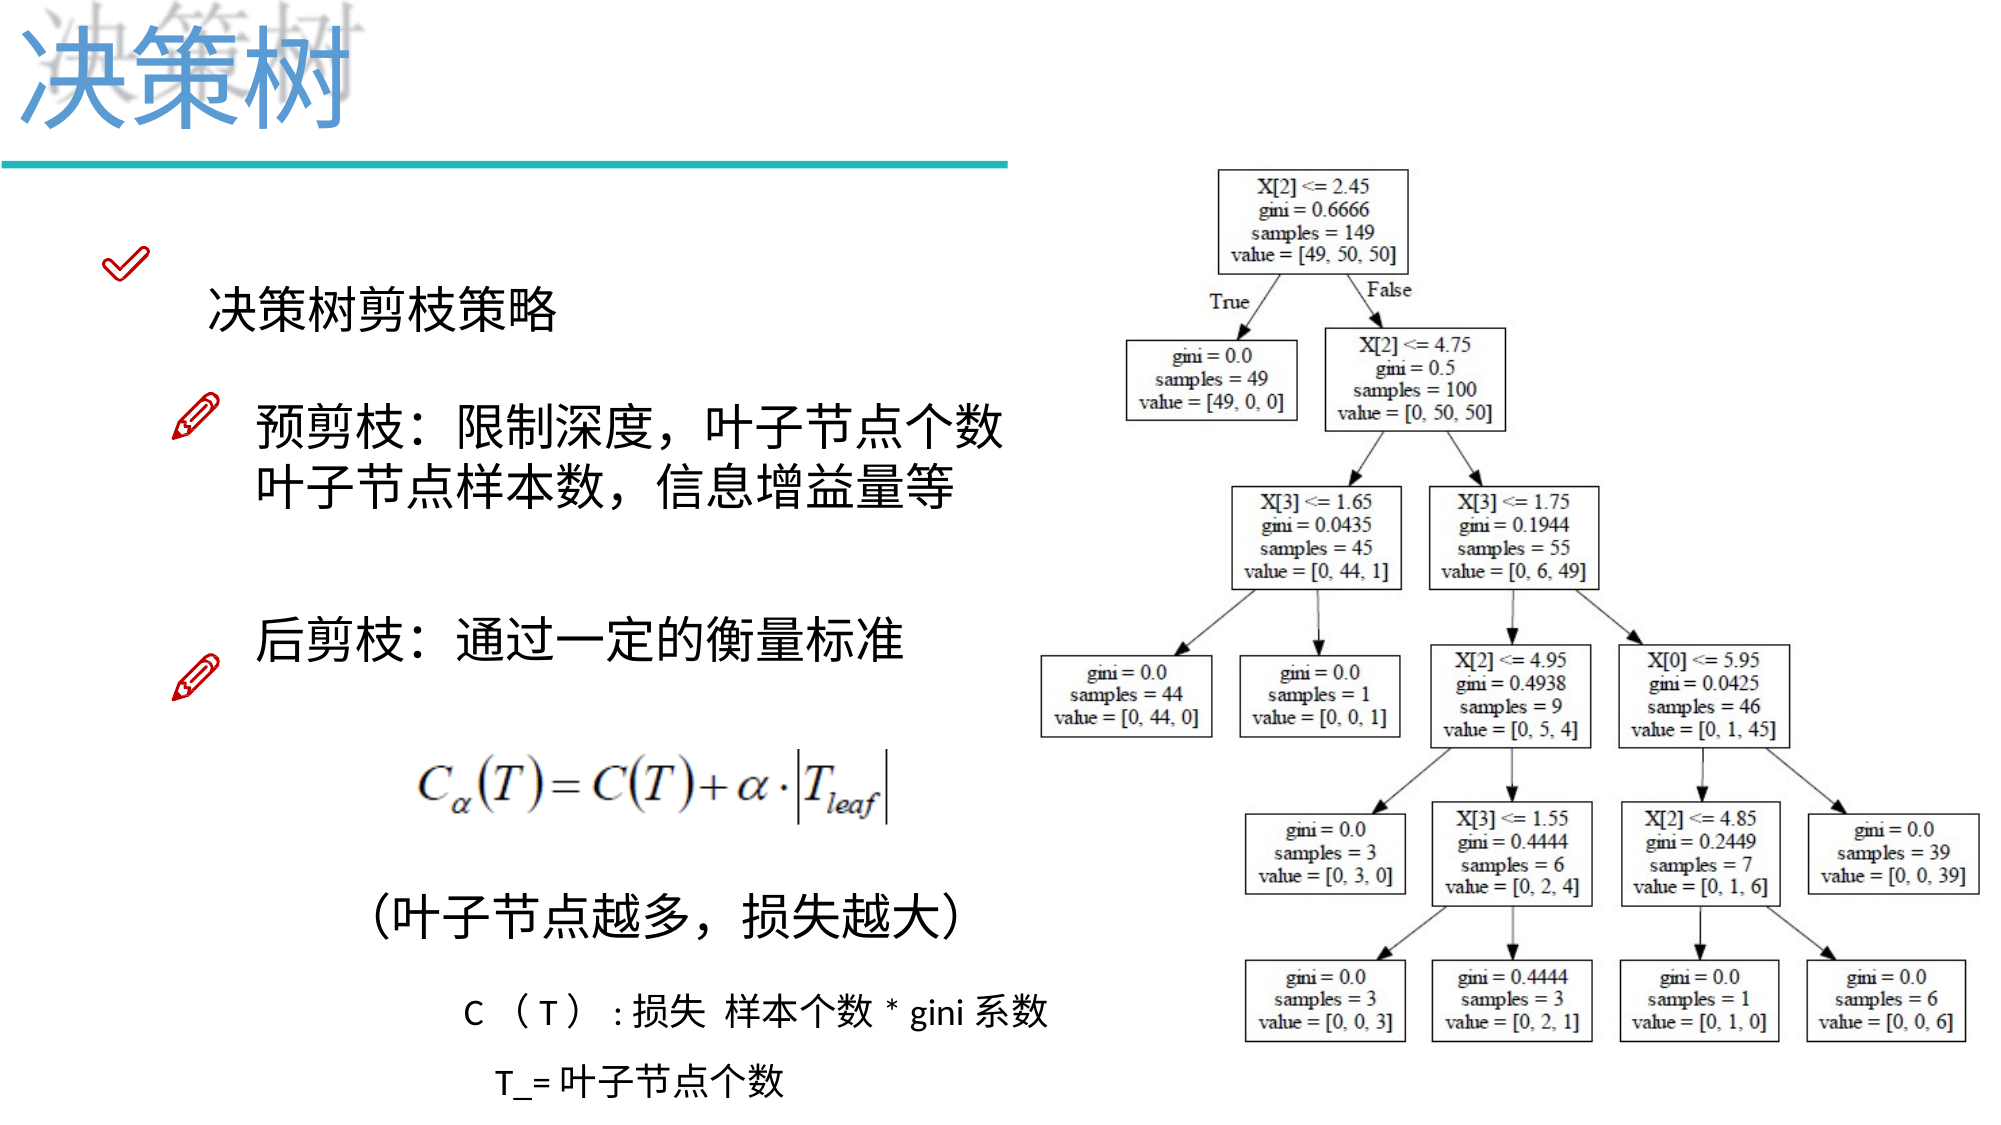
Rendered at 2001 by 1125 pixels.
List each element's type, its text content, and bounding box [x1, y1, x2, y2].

title 决策树 [14, 6, 357, 197]
text_box [1007, 145, 2000, 1064]
text_box [171, 655, 217, 702]
text_box （叶子节点越多，损失越大） [339, 882, 994, 946]
text_box [102, 246, 150, 282]
text_box [171, 394, 205, 440]
text_box [14, 0, 442, 184]
text_box C（T）:损失 样本个数* gini系数 [449, 980, 1064, 1041]
text_box [1, 160, 14, 169]
text_box T_=叶子节点个数 [480, 1050, 1020, 1111]
text_box [411, 749, 888, 827]
text_box [442, 160, 1007, 169]
text_box 决策树剪枝策略 预剪枝：限制深度，叶子节点个数 叶子节点样本数，信息增益量等 后剪枝：通过一定的衡量标准 [205, 275, 1007, 669]
